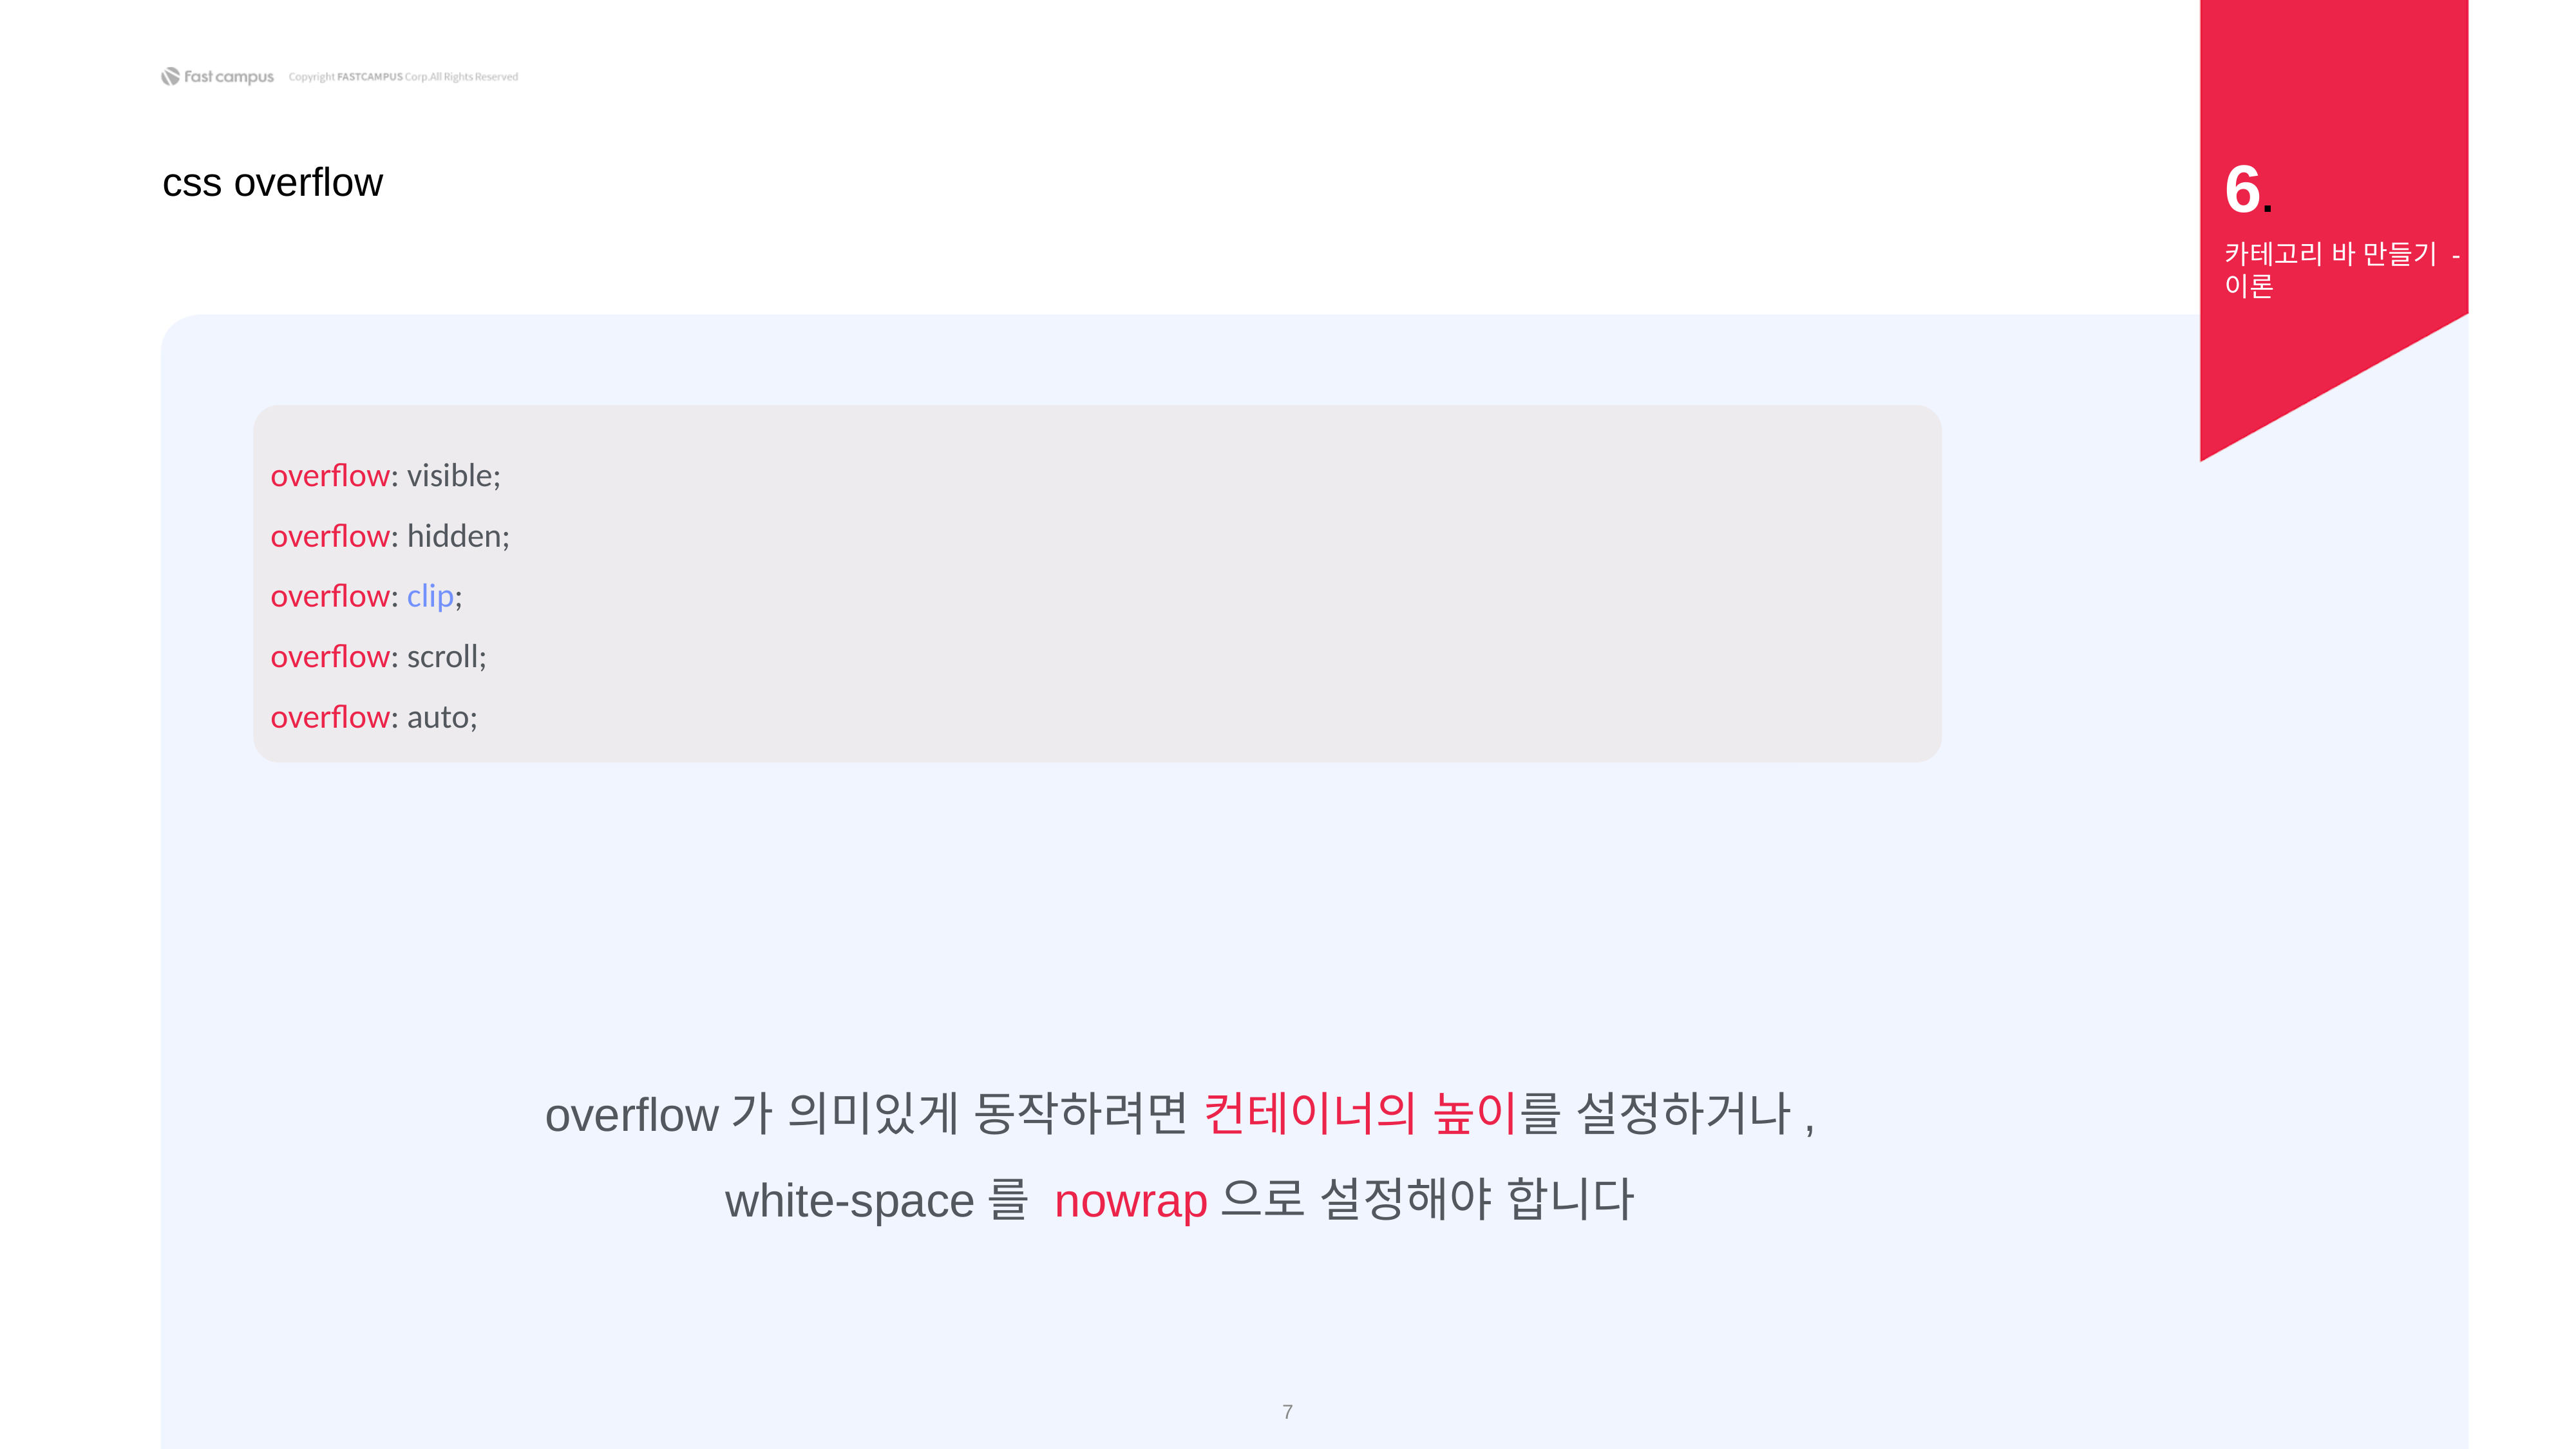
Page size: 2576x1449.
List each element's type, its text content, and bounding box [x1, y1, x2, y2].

text_box 6. [2200, 148, 2469, 232]
picture [0, 0, 2576, 1449]
text_box 카테고리 바 만들기 - 이론 [2200, 232, 2469, 316]
text_box overflow가 의미있게 동작하려면 컨테이너의 높이를 설정하거나, white-space를 nowrap으로 설정해야 합니다 [254, 995, 2107, 1315]
text_box css overflow [160, 154, 631, 269]
text_box overflow: visible; overflow: hidden; overflow: clip; overflow: scroll; overflow: auto; [253, 404, 1942, 763]
slide_number ‹#› [998, 1372, 1578, 1449]
